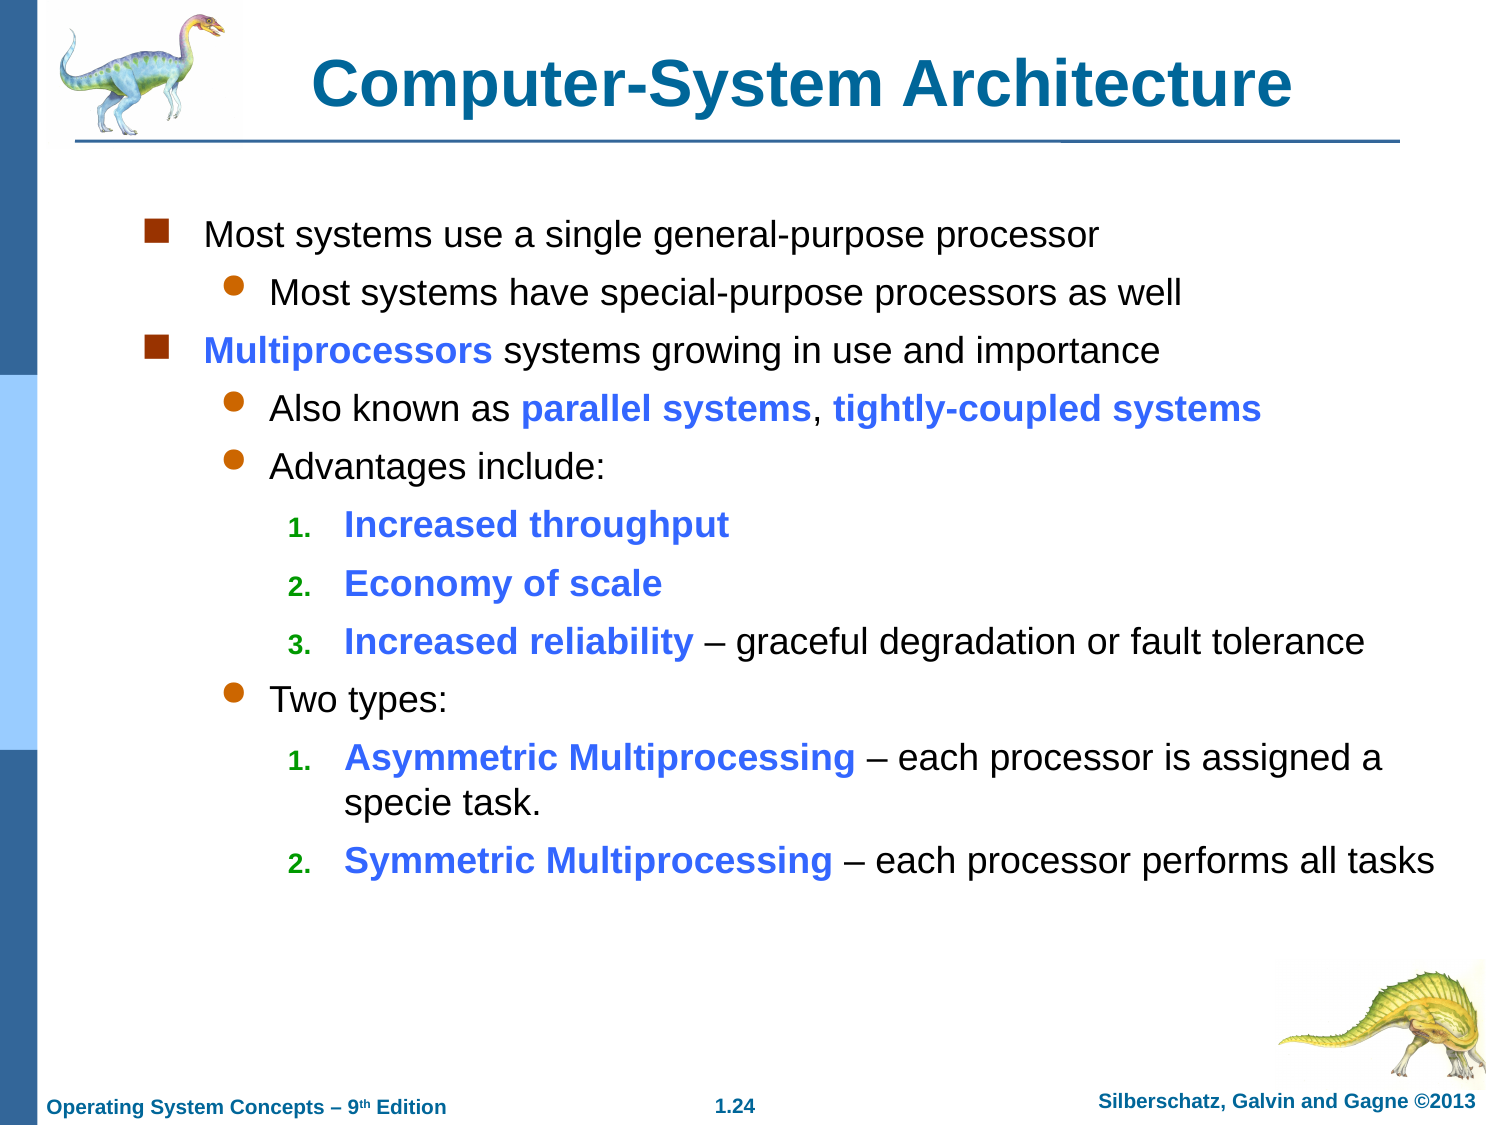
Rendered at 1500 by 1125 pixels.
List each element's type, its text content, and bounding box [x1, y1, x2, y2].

picture [46, 0, 243, 149]
list Most systems use a single general-purpose processor Most systems have special-purpose processors as well Multiprocessors systems growing in use and importance Also known as parallel systems, tightly-coupled systems Advantages include: Increased throughput Economy of scale Increased reliability – graceful degradation or fault tolerance Two types: Asymmetric Multiprocessing – each processor is assigned a specie task. Symmetric Multiprocessing – each processor performs all tasks [132, 202, 1500, 1001]
picture [1275, 1001, 1486, 1090]
title Computer-System Architecture [180, 32, 1425, 128]
